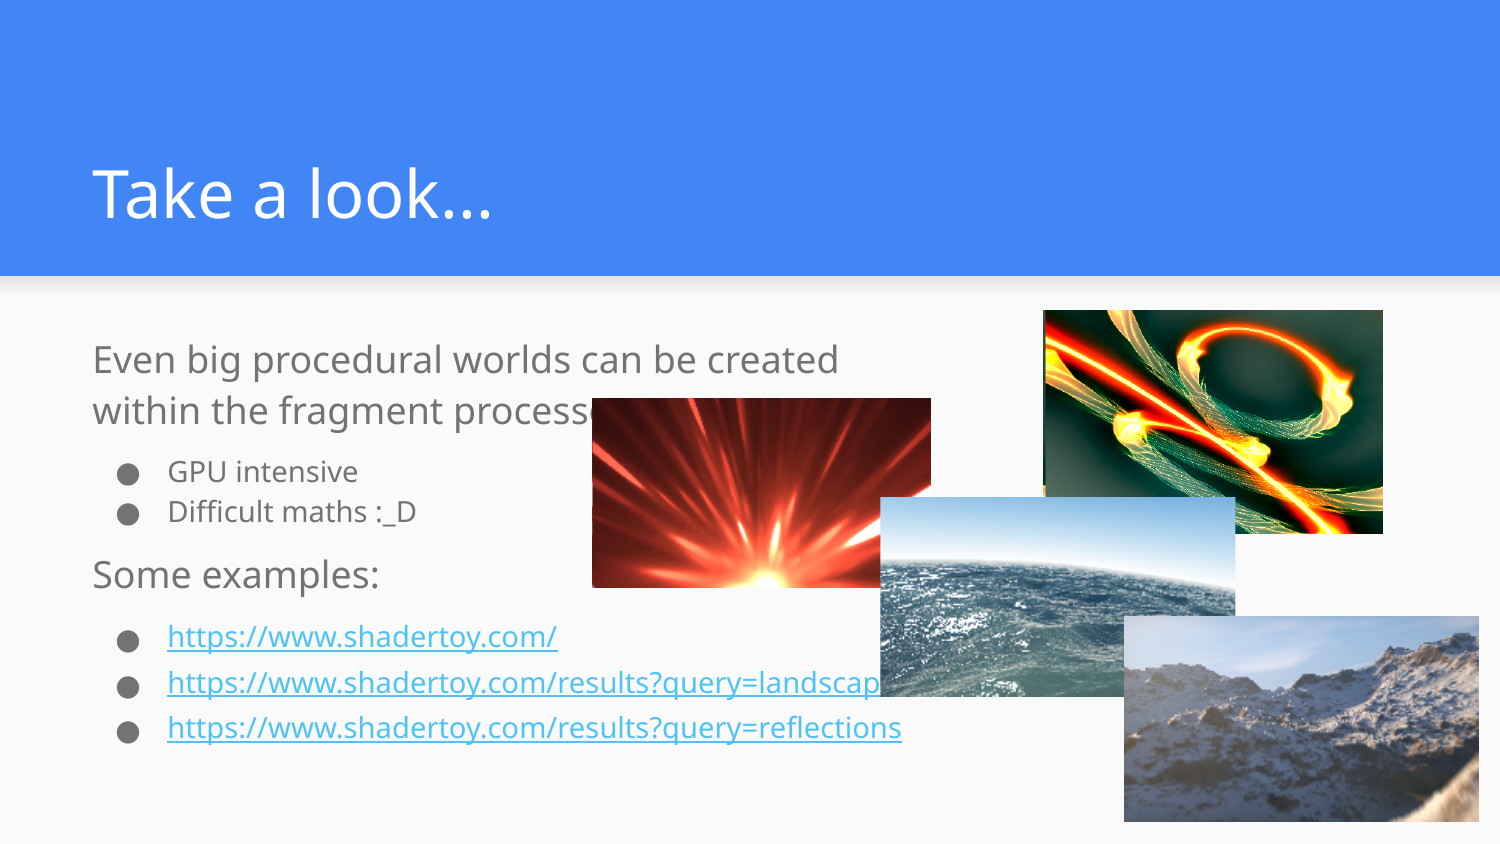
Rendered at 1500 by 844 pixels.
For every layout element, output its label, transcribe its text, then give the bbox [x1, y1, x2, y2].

picture [591, 310, 1480, 822]
list Even big procedural worlds can be created within the fragment processor. GPU intensive Difficult maths :_D Some examples: https://www.shadertoy.com/ https://www.shadertoy.com/results?query=landscape https://www.shadertoy.com/results?query=reflections [77, 314, 947, 760]
title Take a look... [77, 121, 1427, 248]
